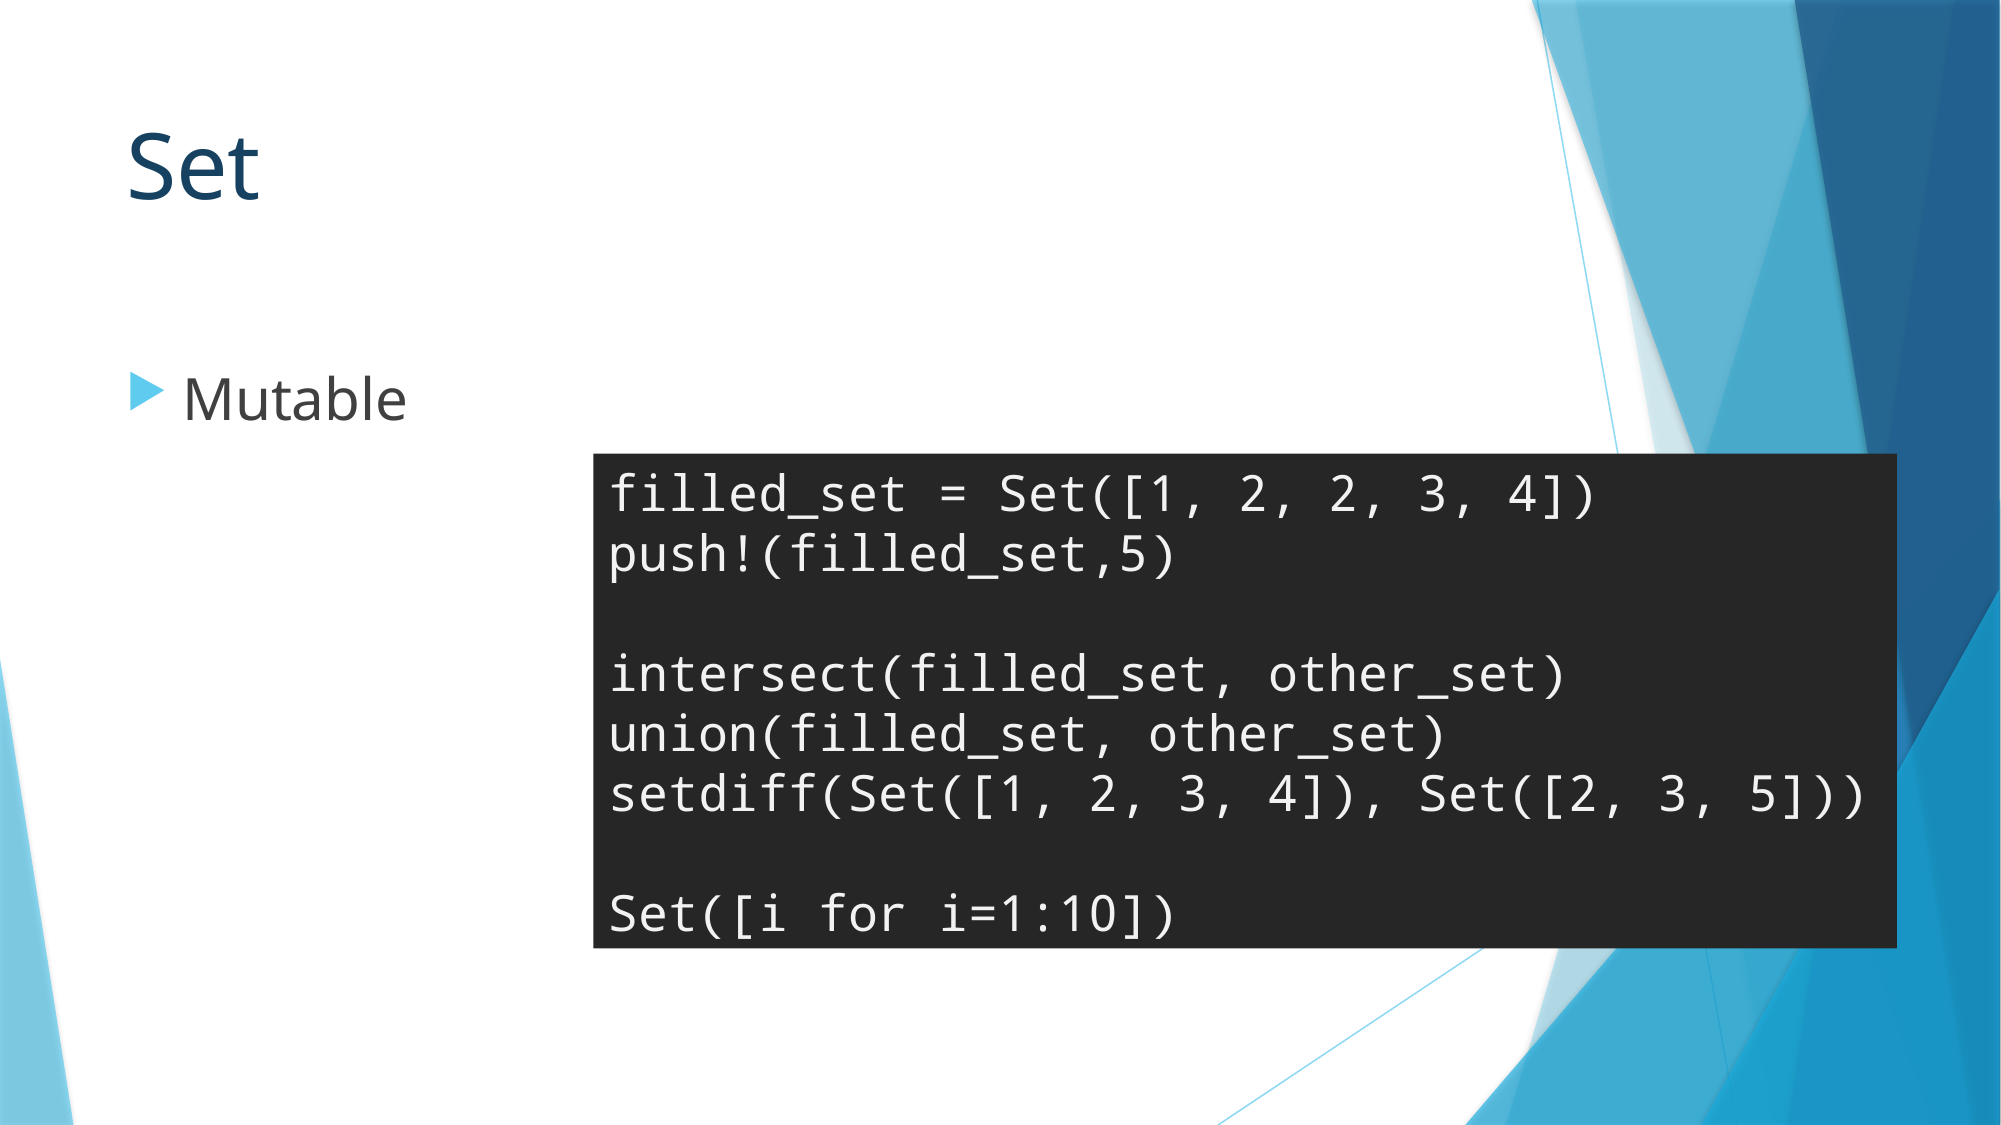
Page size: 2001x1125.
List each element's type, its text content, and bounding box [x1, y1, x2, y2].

list Mutable [111, 354, 1522, 992]
title Set [111, 99, 1522, 317]
text_box filled_set = Set([1, 2, 2, 3, 4]) push!(filled_set,5) intersect(filled_set, other_set) union(filled_set, other_set) setdiff(Set([1, 2, 3, 4]), Set([2, 3, 5])) Set([i for i=1:10]) [593, 453, 1897, 949]
